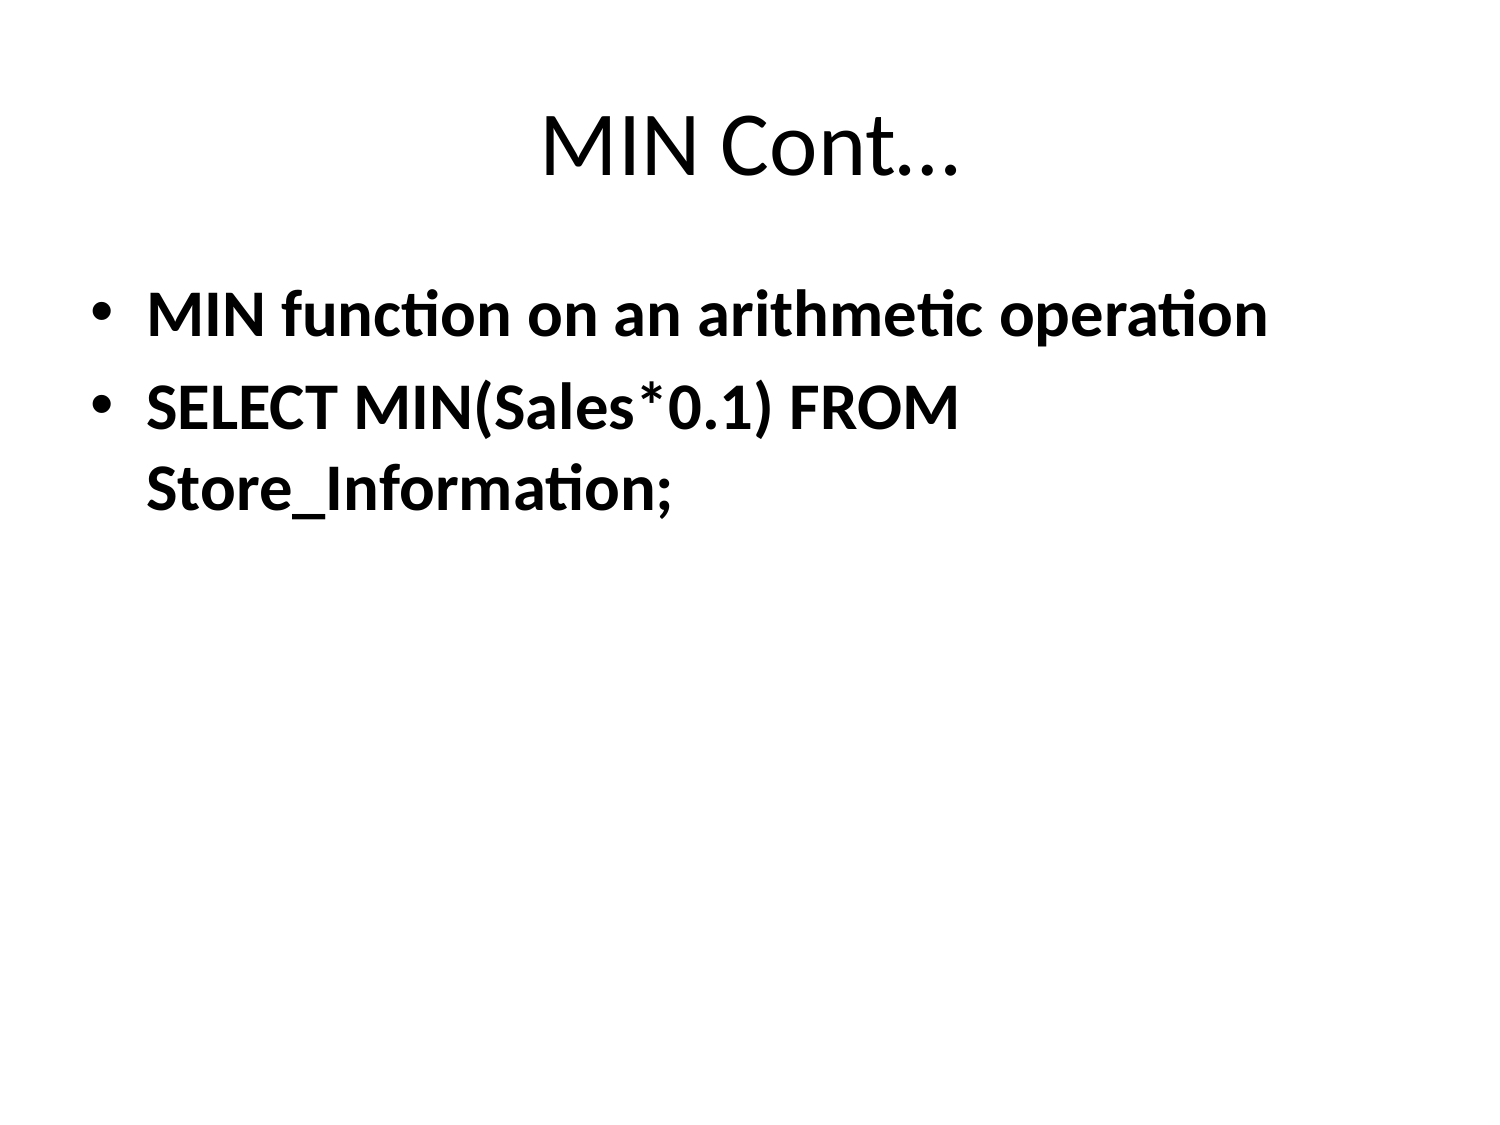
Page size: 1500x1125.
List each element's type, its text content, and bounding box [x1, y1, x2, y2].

list MIN function on an arithmetic operation SELECT MIN(Sales*0.1) FROM Store_Information; [75, 262, 1425, 1005]
title MIN Cont… [75, 45, 1425, 233]
